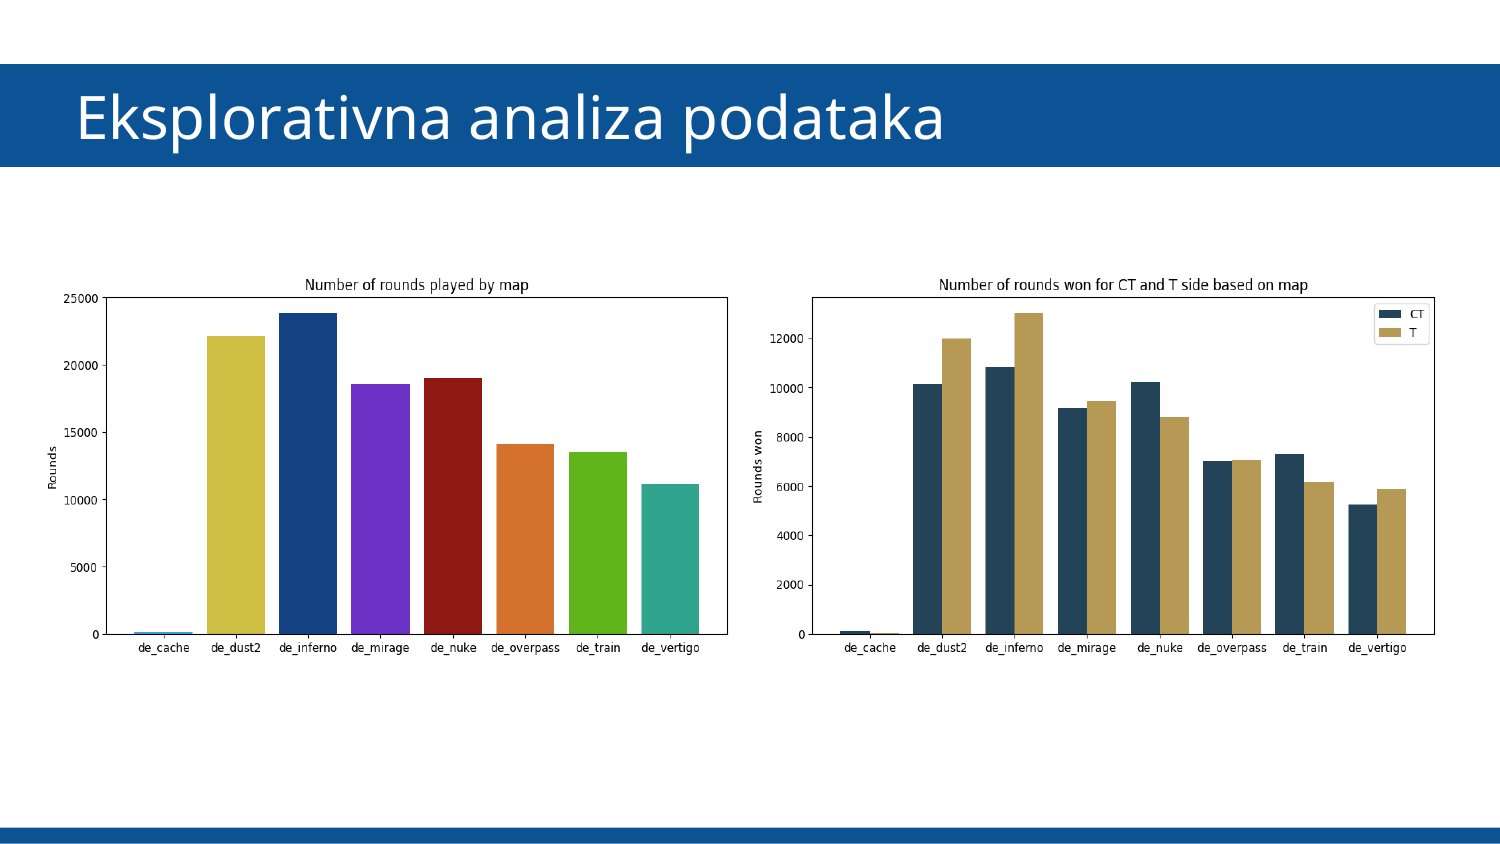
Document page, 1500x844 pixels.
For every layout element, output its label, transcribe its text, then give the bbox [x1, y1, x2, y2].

picture [39, 268, 735, 663]
picture [745, 268, 1442, 663]
title Eksplorativna analiza podataka [0, 64, 1500, 167]
